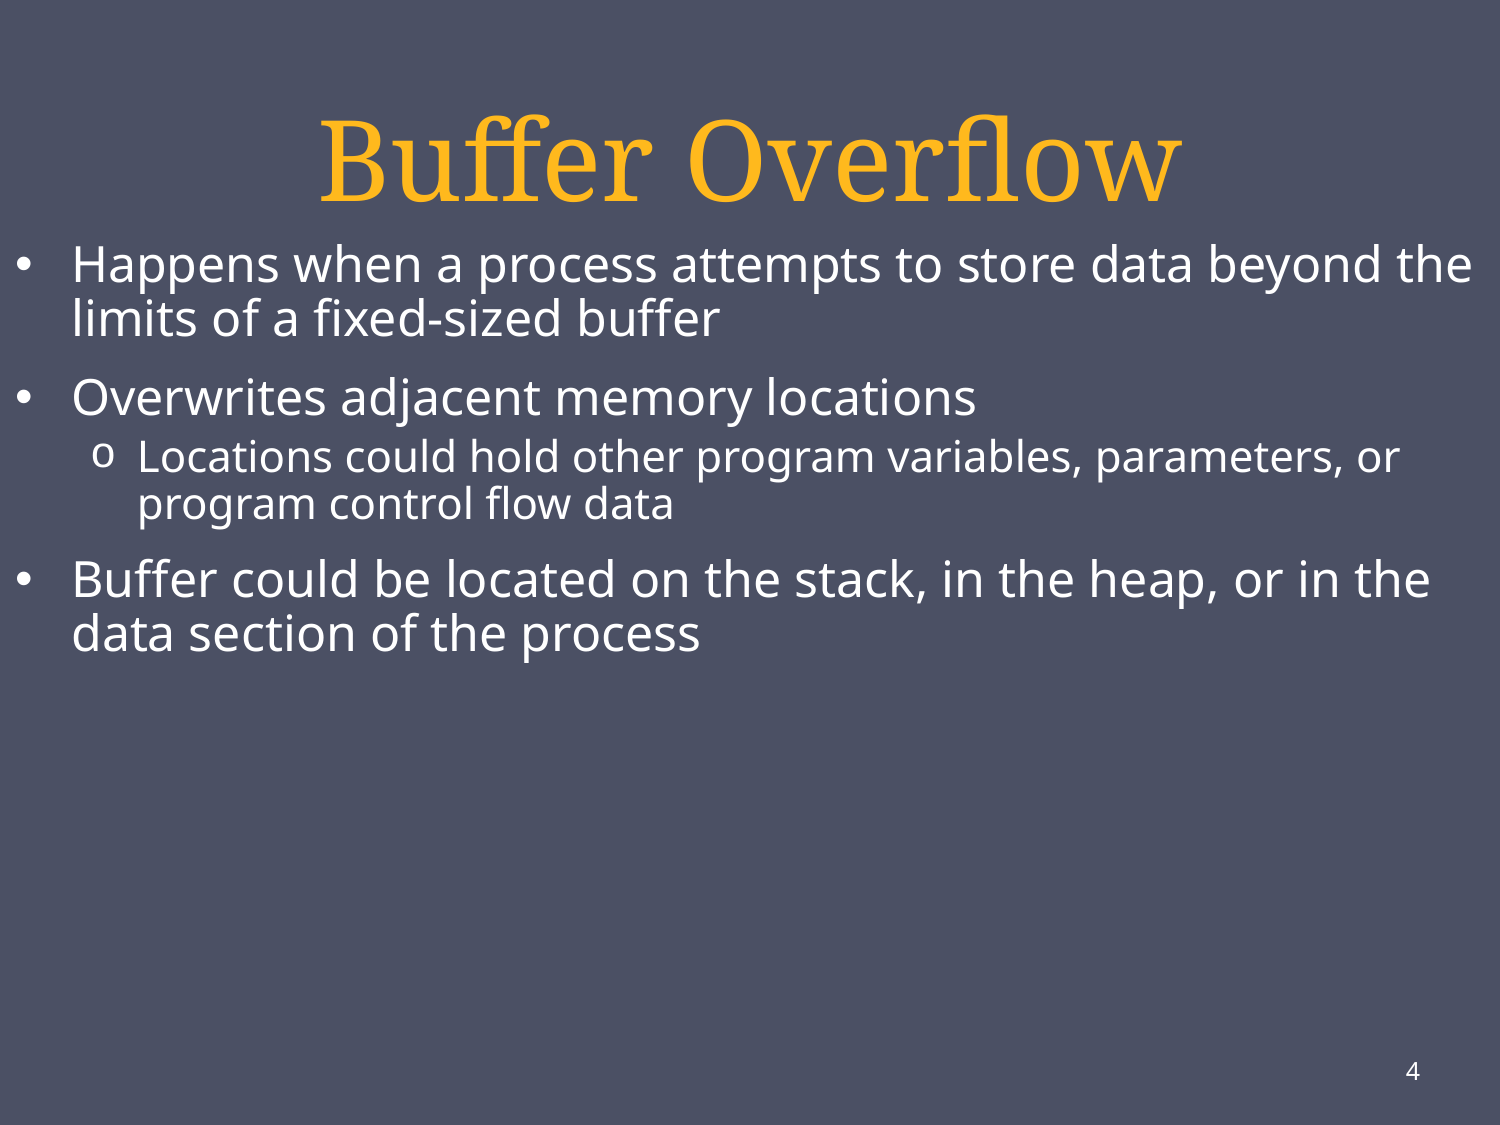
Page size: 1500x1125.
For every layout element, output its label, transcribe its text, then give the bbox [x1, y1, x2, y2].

title Buffer Overflow [75, 0, 1425, 231]
slide_number 4 [1401, 1042, 1494, 1103]
list Happens when a process attempts to store data beyond the limits of a fixed-sized buffer Overwrites adjacent memory locations Locations could hold other program variables, parameters, or program control flow data Buffer could be located on the stack, in the heap, or in the data section of the process [0, 231, 1494, 1084]
